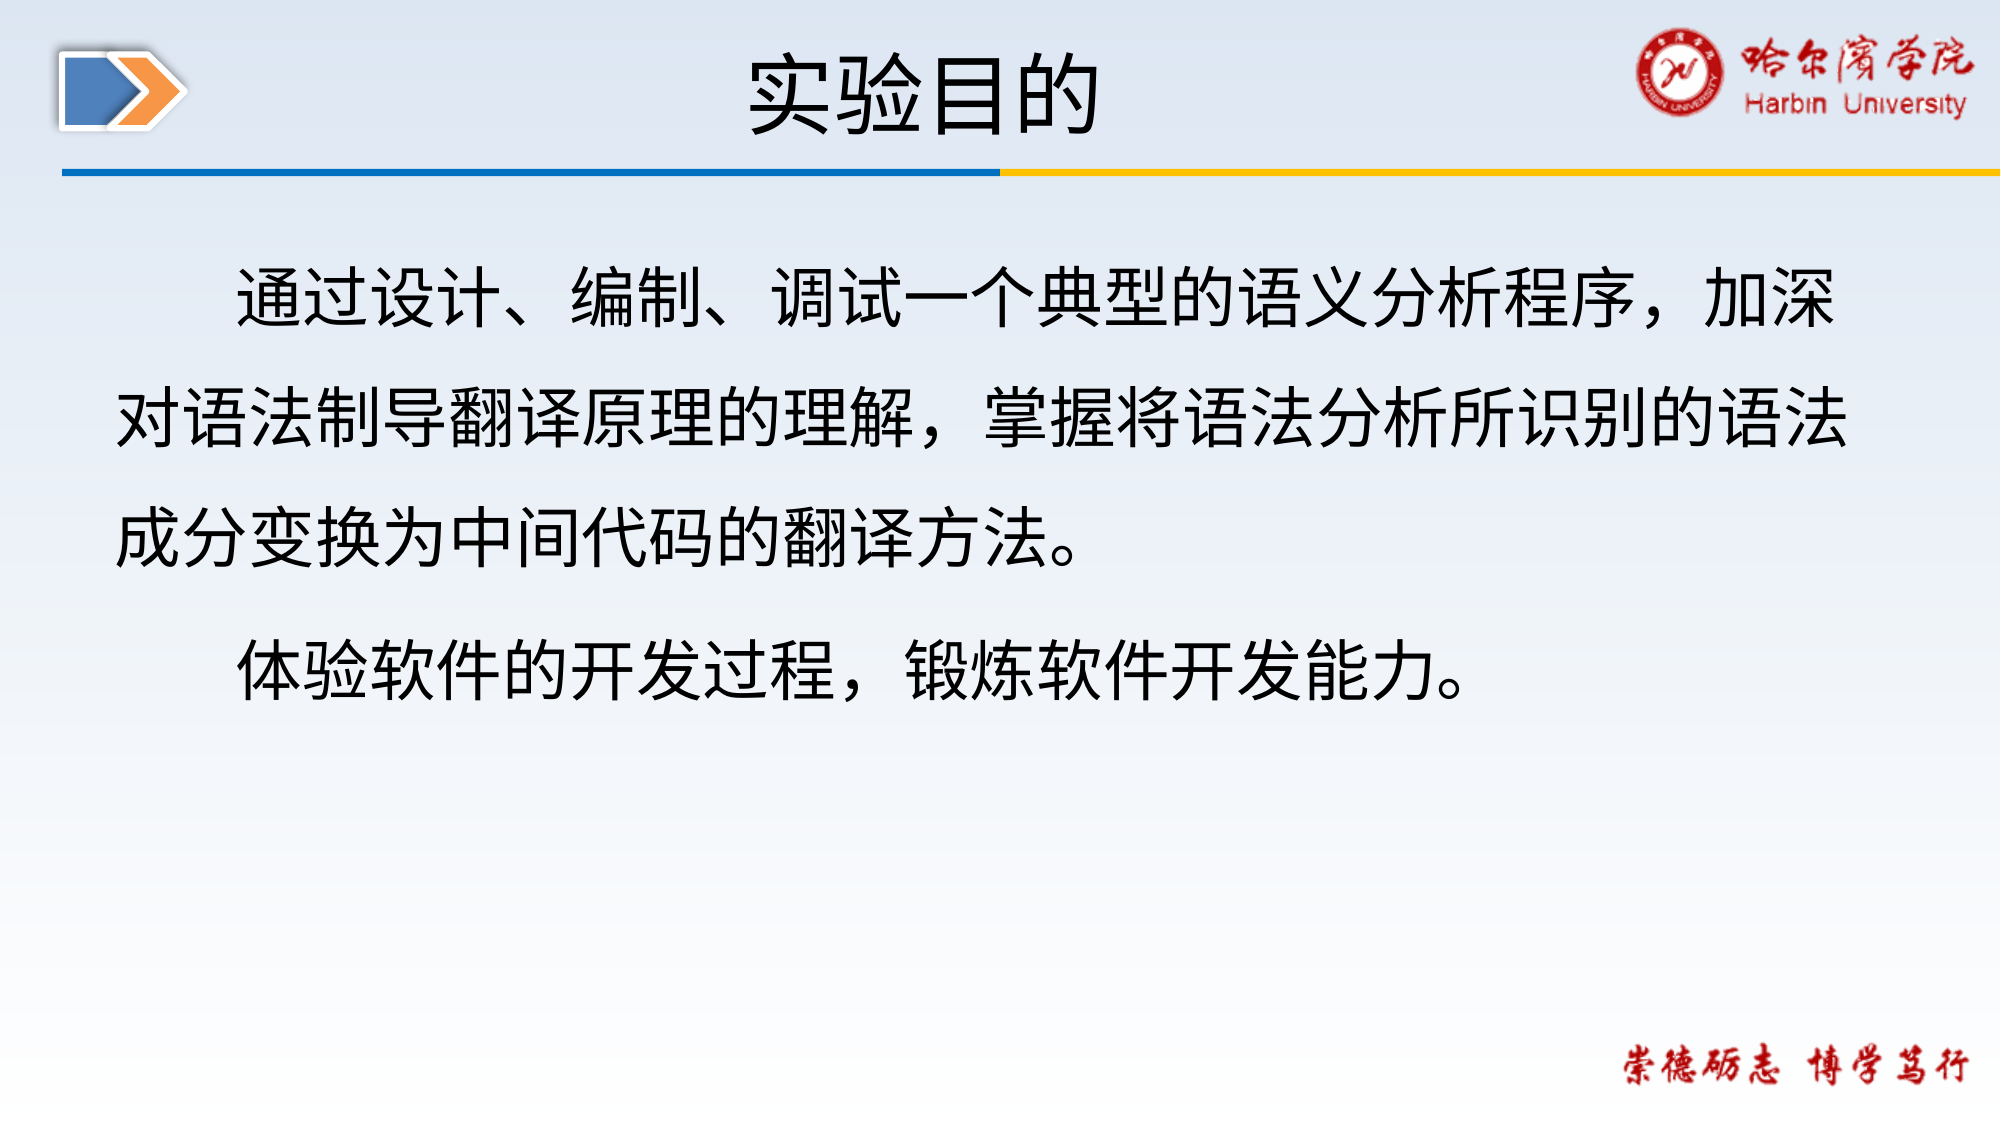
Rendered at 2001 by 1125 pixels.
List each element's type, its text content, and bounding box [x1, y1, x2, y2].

title 实验目的 [232, 30, 1617, 155]
picture [1615, 1030, 1990, 1097]
picture [1618, 19, 1999, 129]
list 通过设计、编制、调试一个典型的语义分析程序，加深对语法制导翻译原理的理解，掌握将语法分析所识别的语法成分变换为中间代码的翻译方法。 体验软件的开发过程，锻炼软件开发能力。 [99, 208, 1900, 1005]
